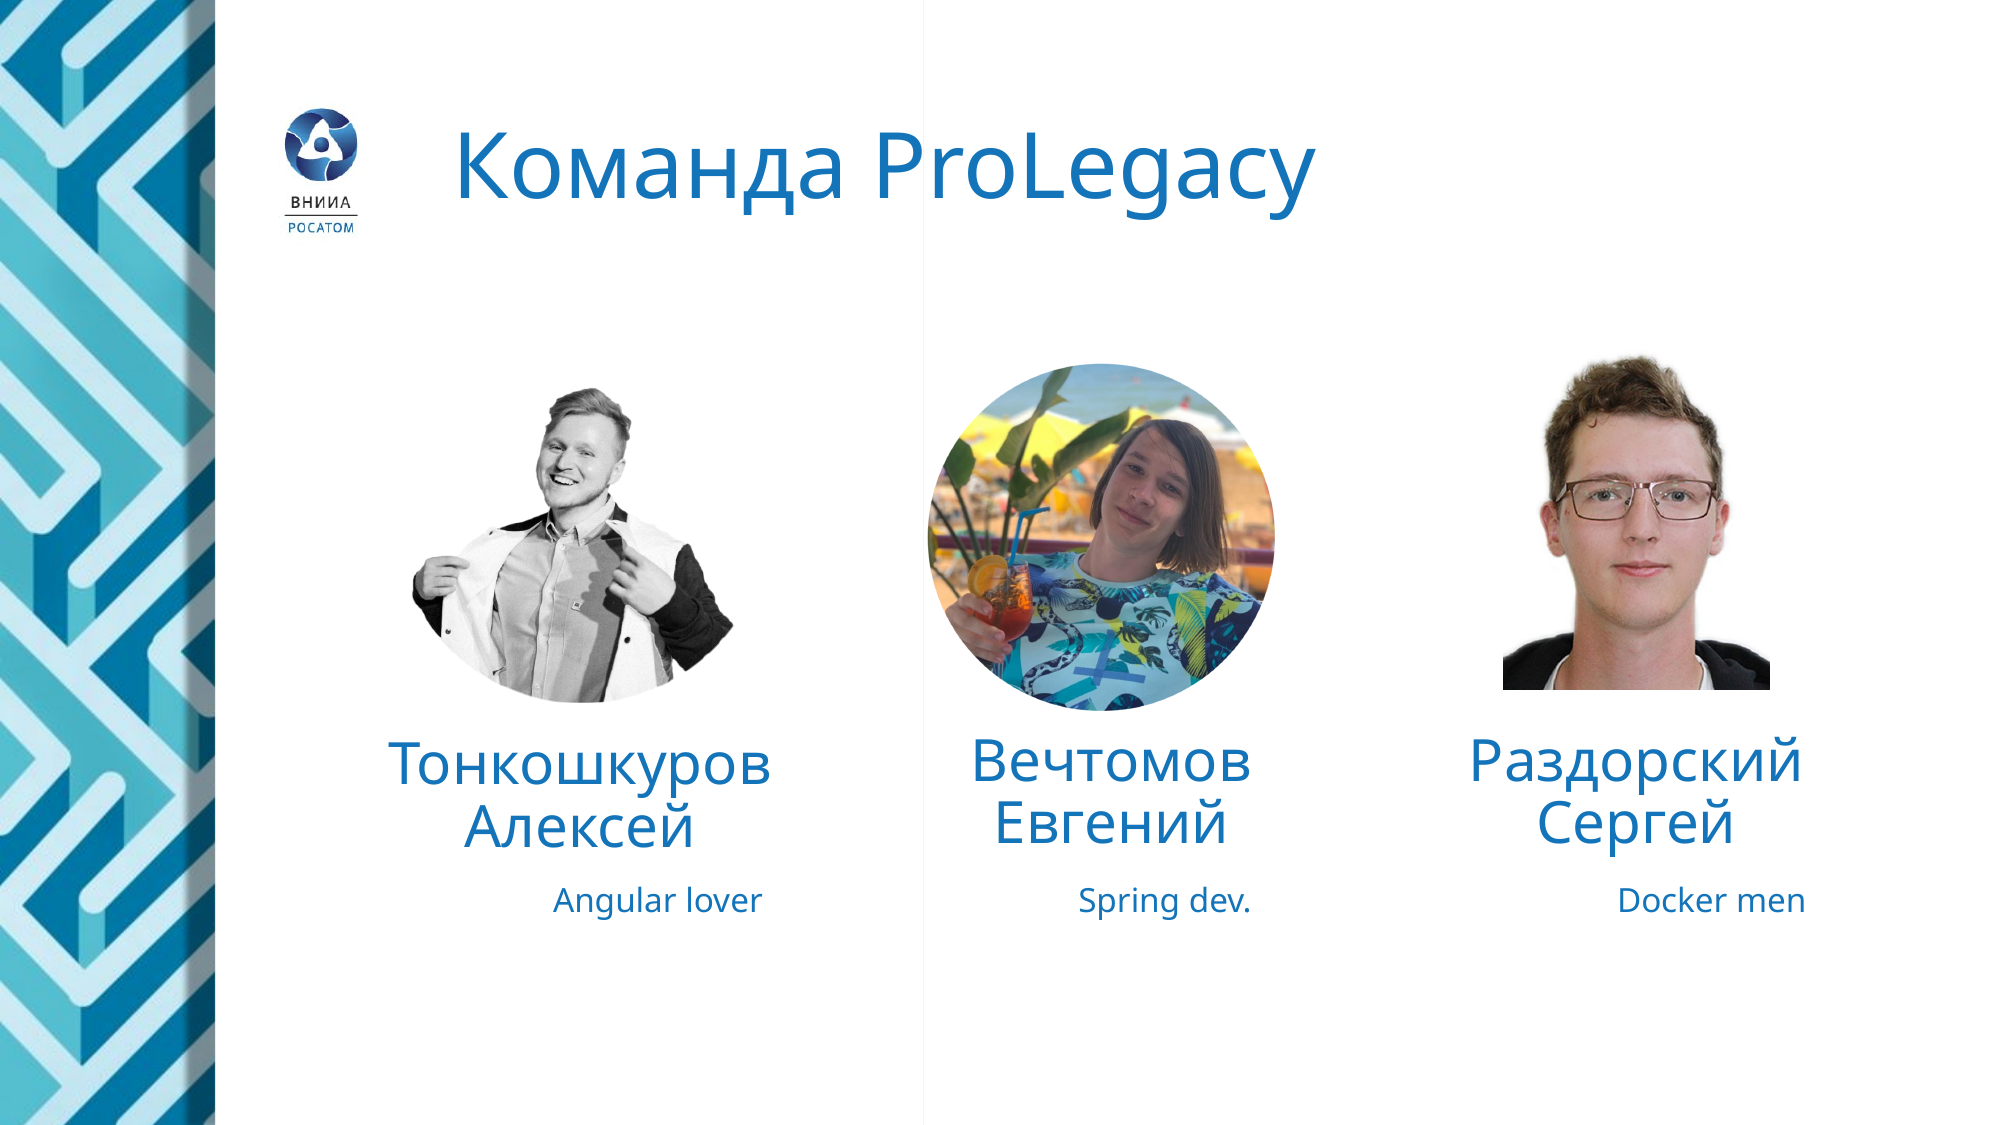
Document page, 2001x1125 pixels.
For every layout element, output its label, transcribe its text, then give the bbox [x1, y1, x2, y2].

text_box Вечтомов Евгений [1063, 723, 1350, 876]
text_box Spring dev. [1063, 876, 1403, 941]
text_box Раздорский Сергей [1398, 723, 1875, 878]
text_box Docker men [1474, 876, 1950, 941]
picture [1503, 335, 1770, 690]
title Команда ProLegacy [1063, 59, 1938, 278]
picture [0, 0, 1275, 1125]
